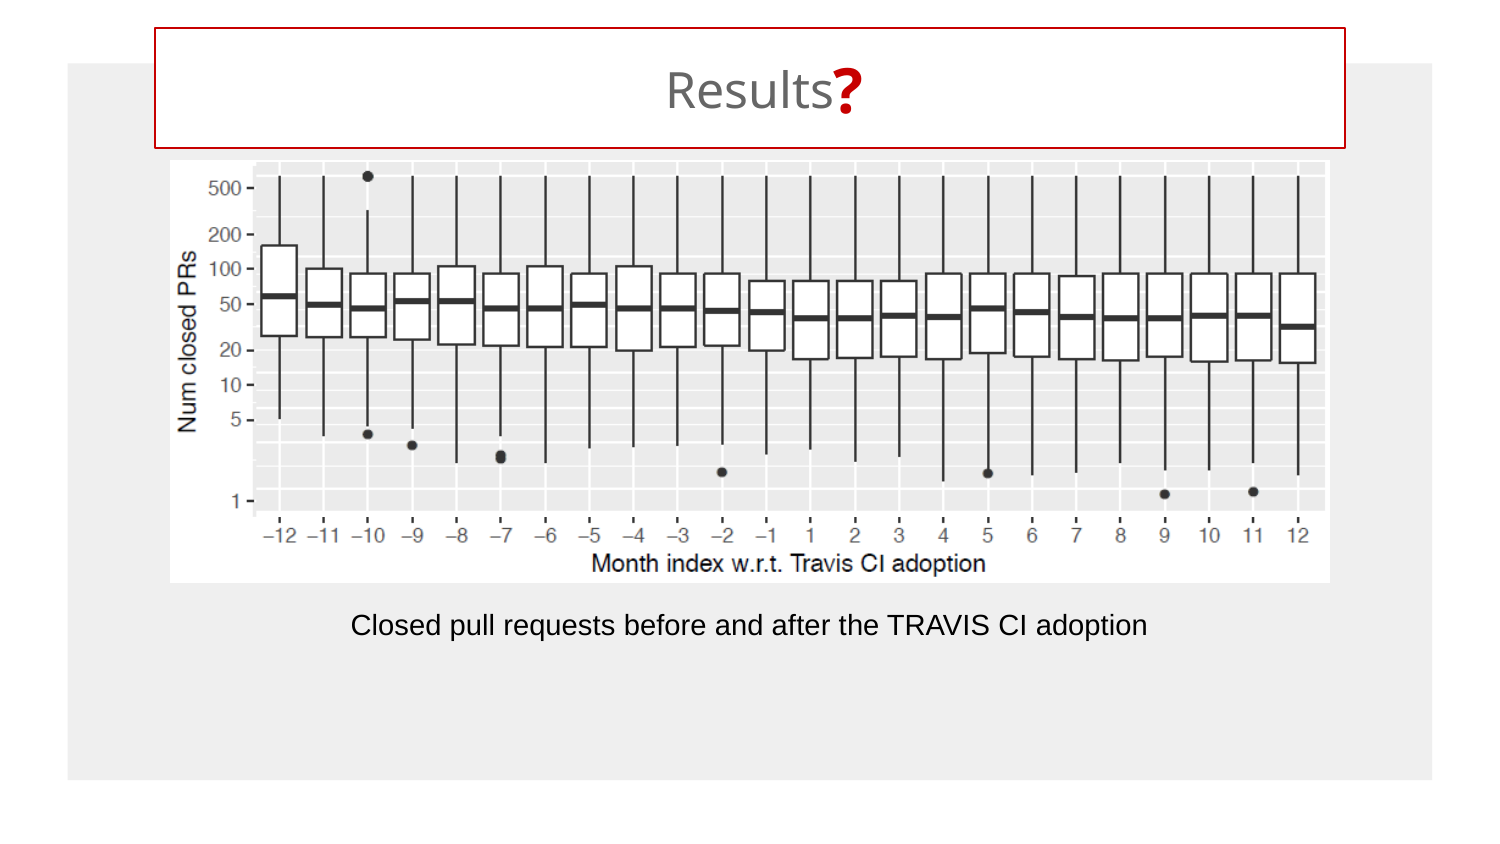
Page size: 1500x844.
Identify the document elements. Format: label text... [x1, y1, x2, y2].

picture [169, 160, 1330, 583]
text_box Closed pull requests before and after the TRAVIS CI adoption [317, 590, 1182, 664]
text_box ? [818, 35, 874, 118]
title Results [154, 27, 1346, 149]
